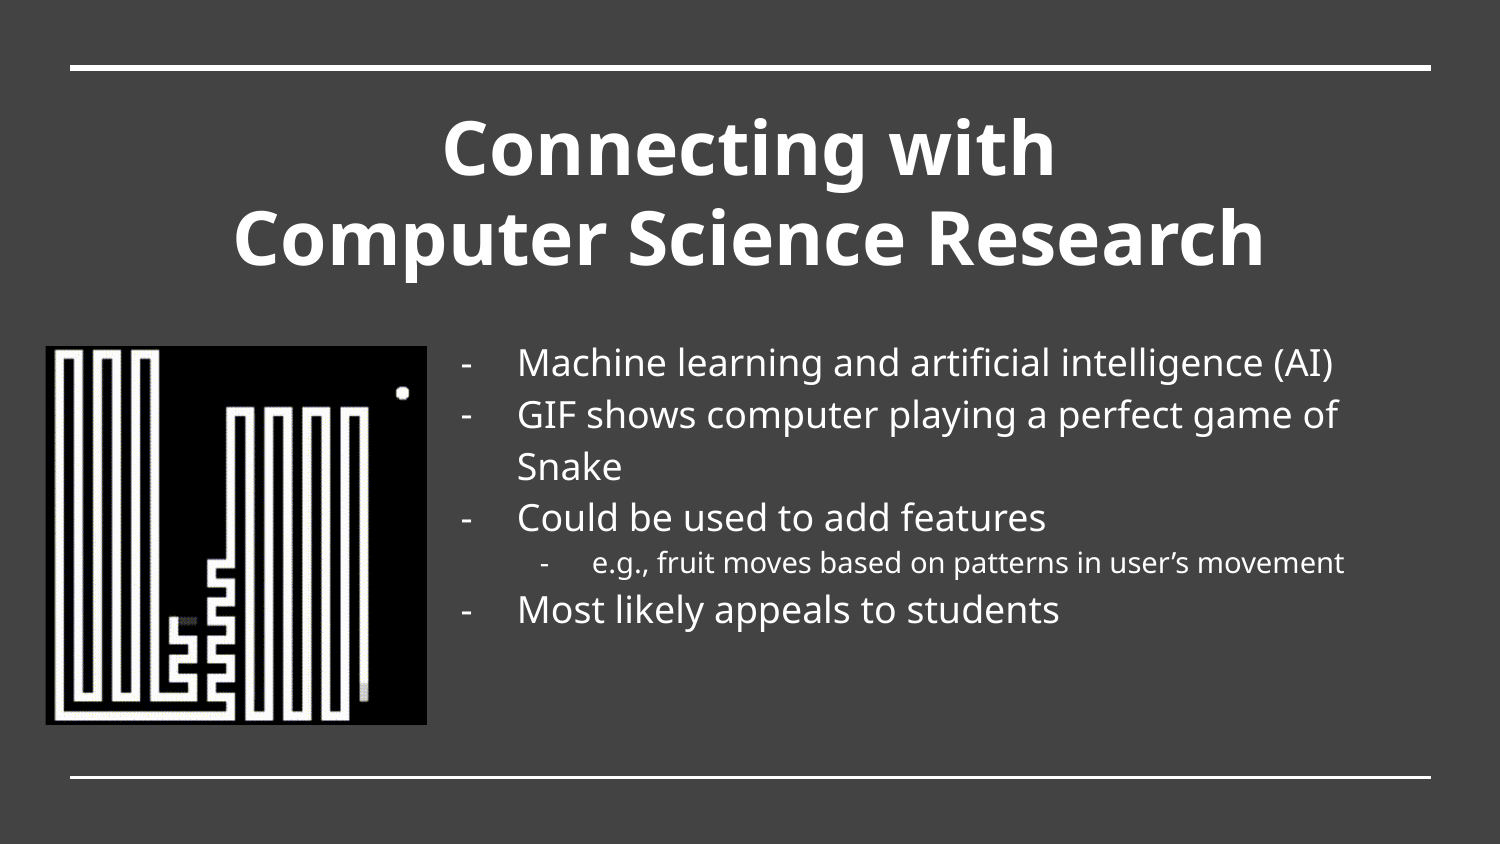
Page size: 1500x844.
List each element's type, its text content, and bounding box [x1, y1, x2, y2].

picture [45, 346, 428, 726]
title Connecting with Computer Science Research [45, 64, 1455, 318]
list Machine learning and artificial intelligence (AI) GIF shows computer playing a perfect game of Snake Could be used to add features e.g., fruit moves based on patterns in user’s movement Most likely appeals to students [426, 317, 1433, 755]
